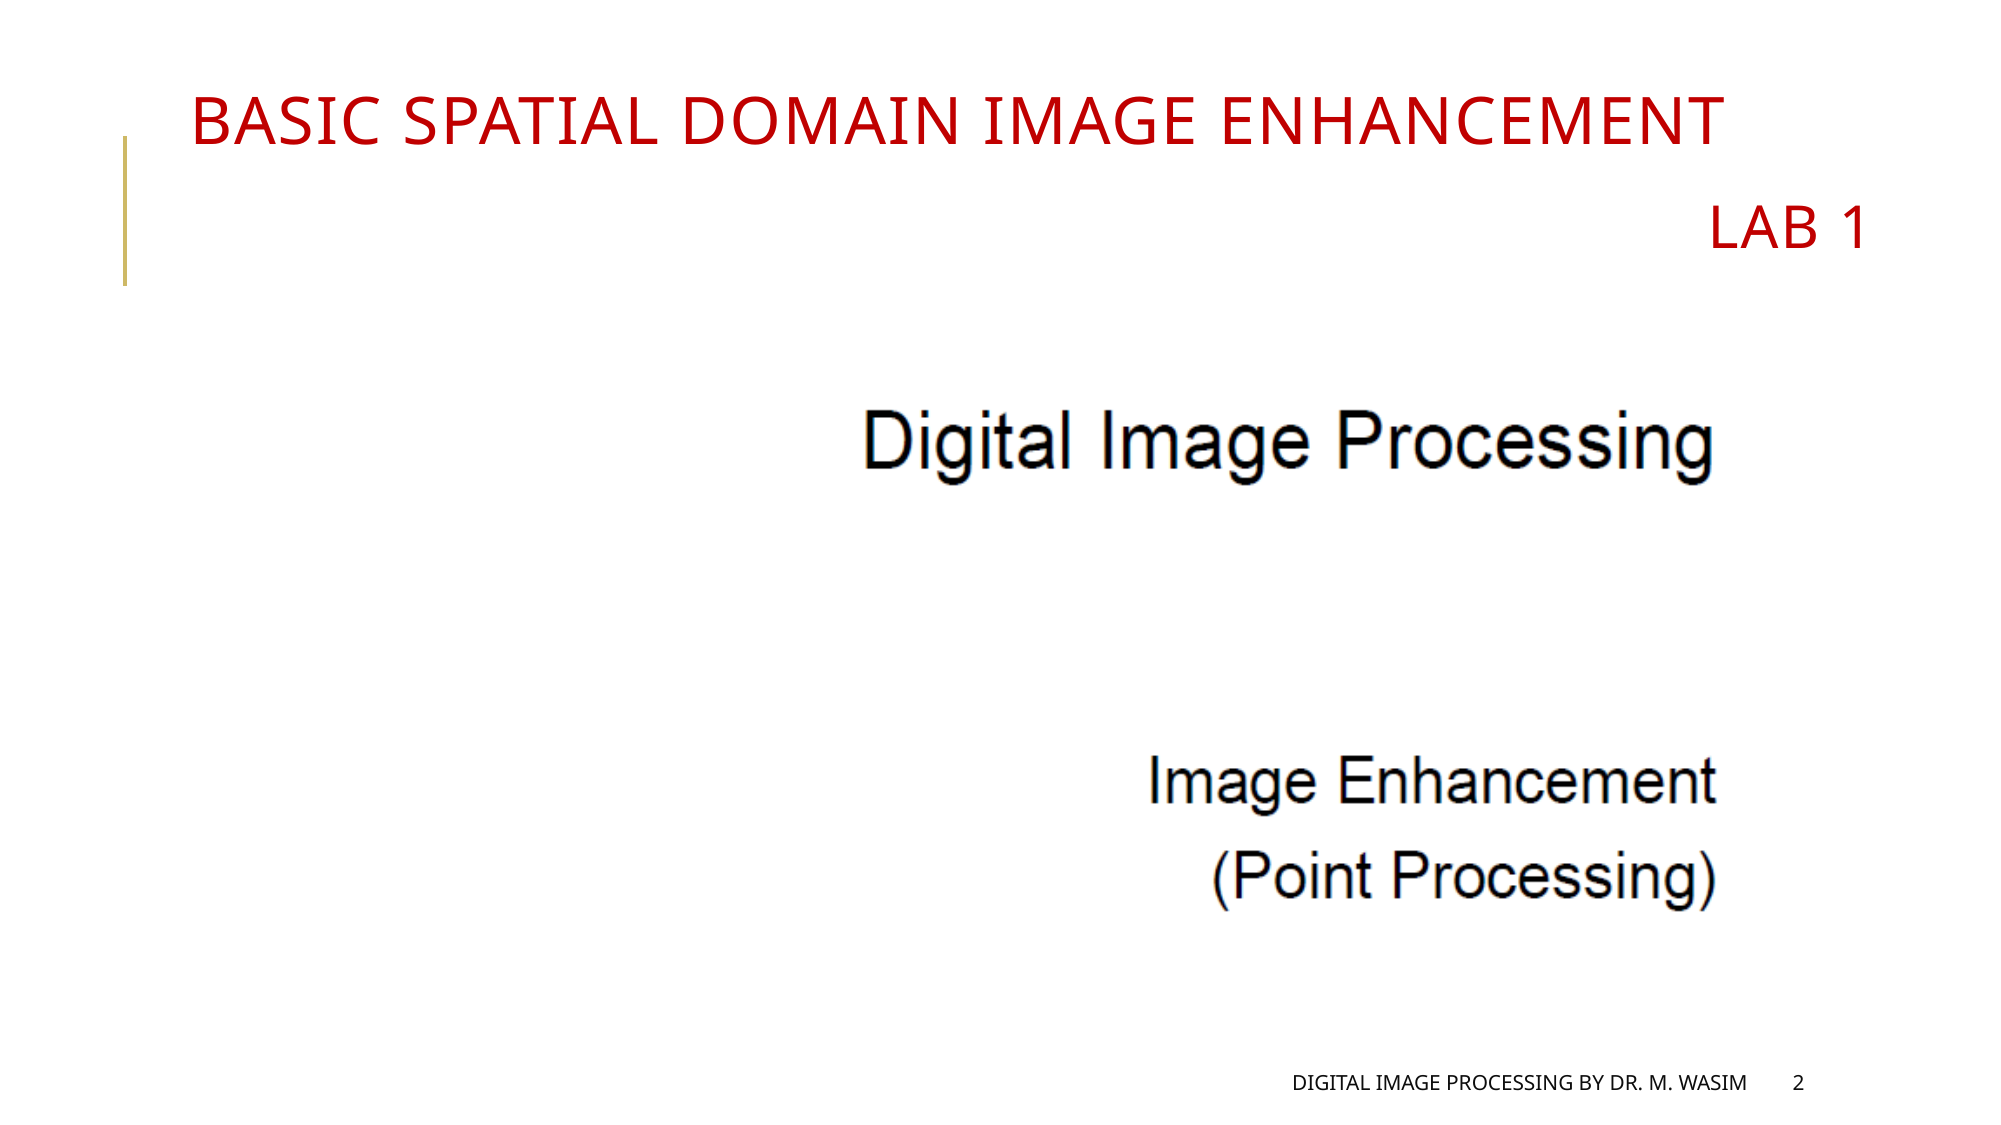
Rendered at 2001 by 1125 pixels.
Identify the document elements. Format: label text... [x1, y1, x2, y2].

picture [579, 257, 1778, 970]
slide_number 2 [1777, 1061, 1938, 1107]
text_box Basic Spatial domain image enhancement [174, 62, 1770, 189]
text_box Lab 1 [1692, 168, 1893, 294]
footer DIGITAL IMAGE PROCESSING by DR. M. Wasim [794, 1061, 1763, 1107]
